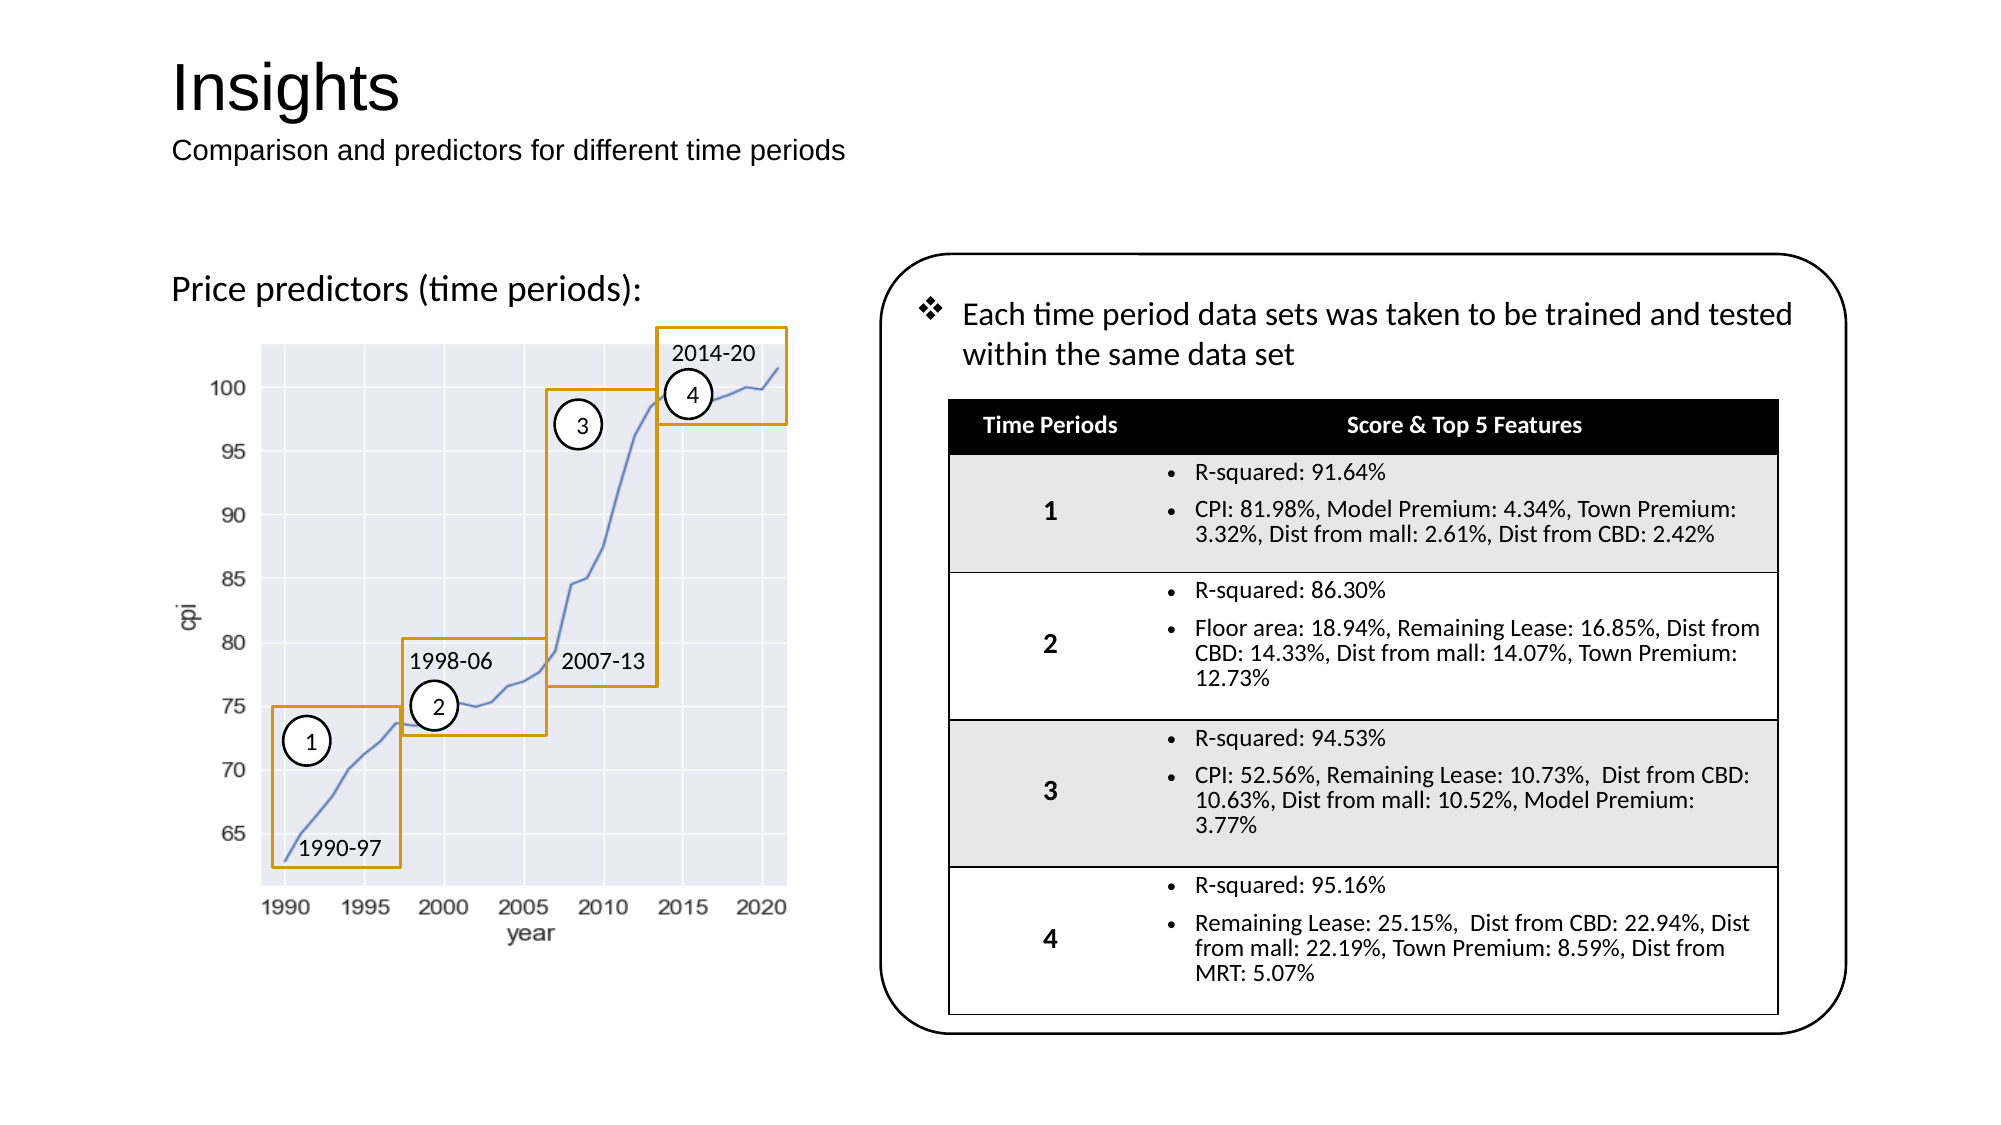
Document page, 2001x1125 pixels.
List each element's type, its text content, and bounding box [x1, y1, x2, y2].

table_cell R-squared: 94.53% CPI: 52.56%, Remaining Lease: 10.73%, Dist from CBD: 10.63%, Dist from mall: 10.52%, Model Premium: 3.77% [1152, 721, 1777, 866]
text_box Insights Comparison and predictors for different time periods [156, 68, 1846, 174]
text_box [156, 256, 818, 962]
table_header Score & Top 5 Features [1152, 401, 1777, 453]
table_header Time Periods [950, 401, 1152, 453]
table_cell 1 [950, 455, 1152, 572]
table_cell 4 [950, 868, 1152, 1014]
table_cell 2 [950, 573, 1152, 719]
table_cell R-squared: 86.30% Floor area: 18.94%, Remaining Lease: 16.85%, Dist from CBD: 14.33%, Dist from mall: 14.07%, Town Premium: 12.73% [1152, 573, 1777, 719]
text_box Each time period data sets was taken to be trained and tested within the same data set [878, 251, 1849, 1036]
table_cell R-squared: 91.64% CPI: 81.98%, Model Premium: 4.34%, Town Premium: 3.32%, Dist from mall: 2.61%, Dist from CBD: 2.42% [1152, 455, 1777, 572]
table_cell R-squared: 95.16% Remaining Lease: 25.15%, Dist from CBD: 22.94%, Dist from mall: 22.19%, Town Premium: 8.59%, Dist from MRT: 5.07% [1152, 868, 1777, 1014]
table_cell 3 [950, 721, 1152, 866]
